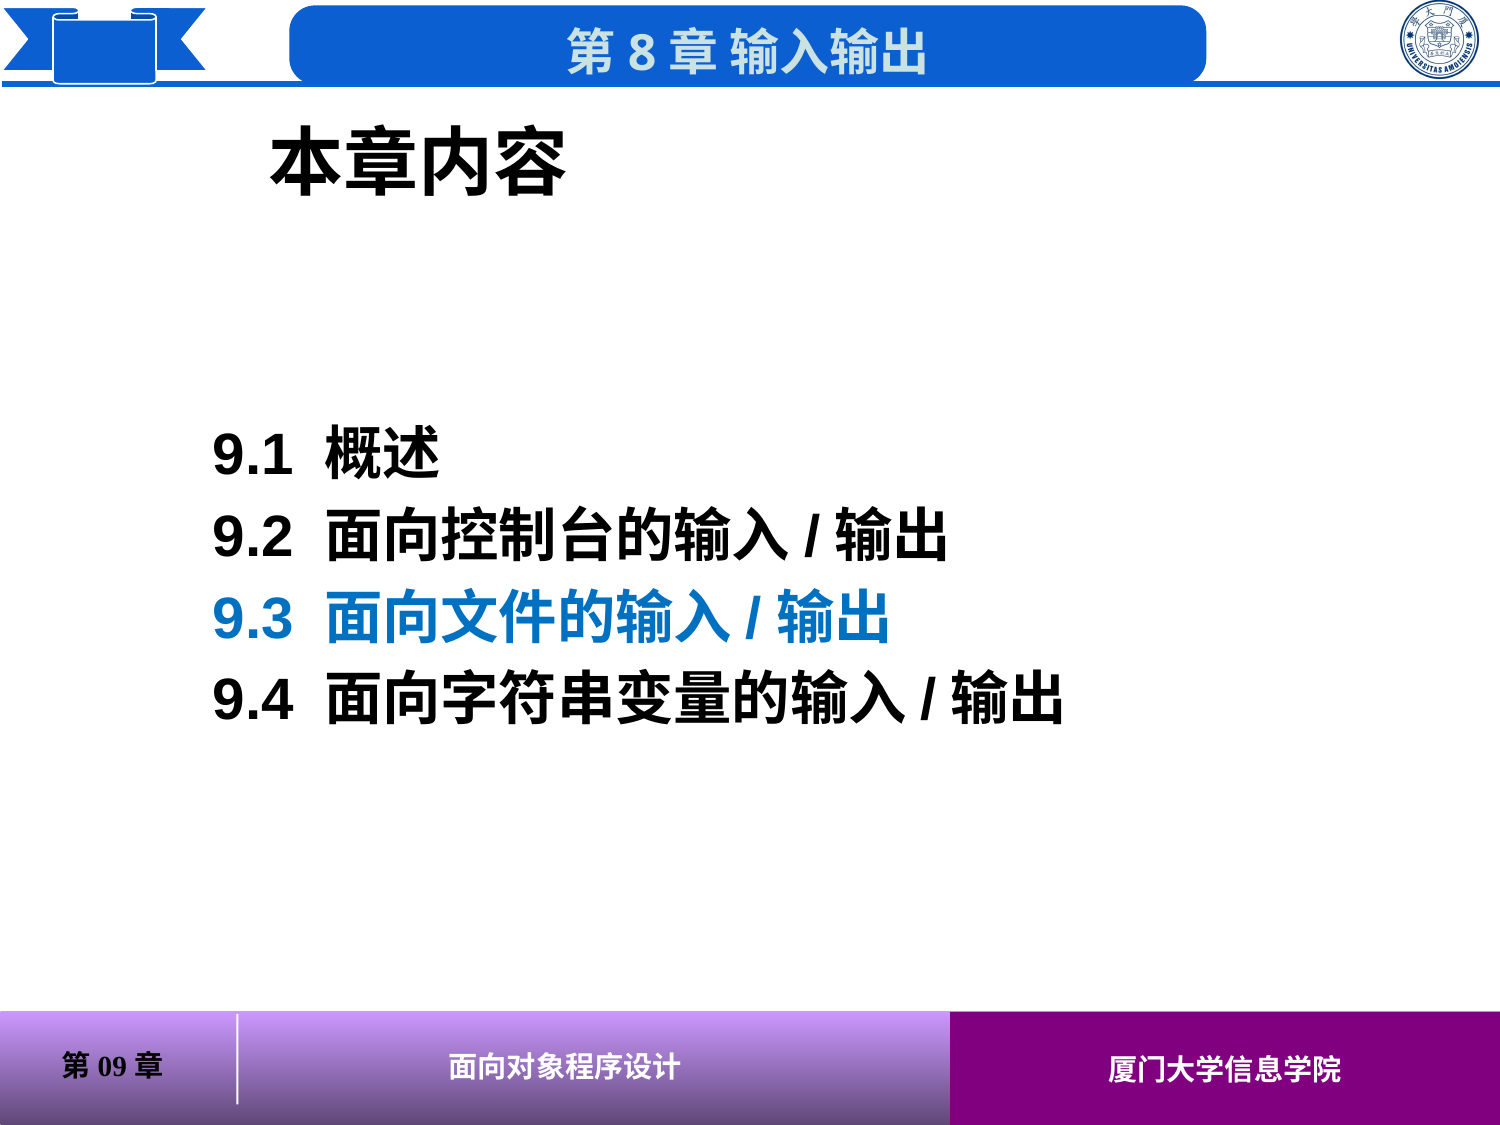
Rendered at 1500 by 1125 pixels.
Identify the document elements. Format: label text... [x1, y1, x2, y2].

list 9.1 概述 9.2 面向控制台的输入/输出 9.3 面向文件的输入/输出 9.4 面向字符串变量的输入/输出 [197, 408, 1141, 762]
title 本章内容 [253, 66, 1500, 254]
slide_number [249, 1024, 463, 1101]
picture [1399, 0, 1480, 66]
